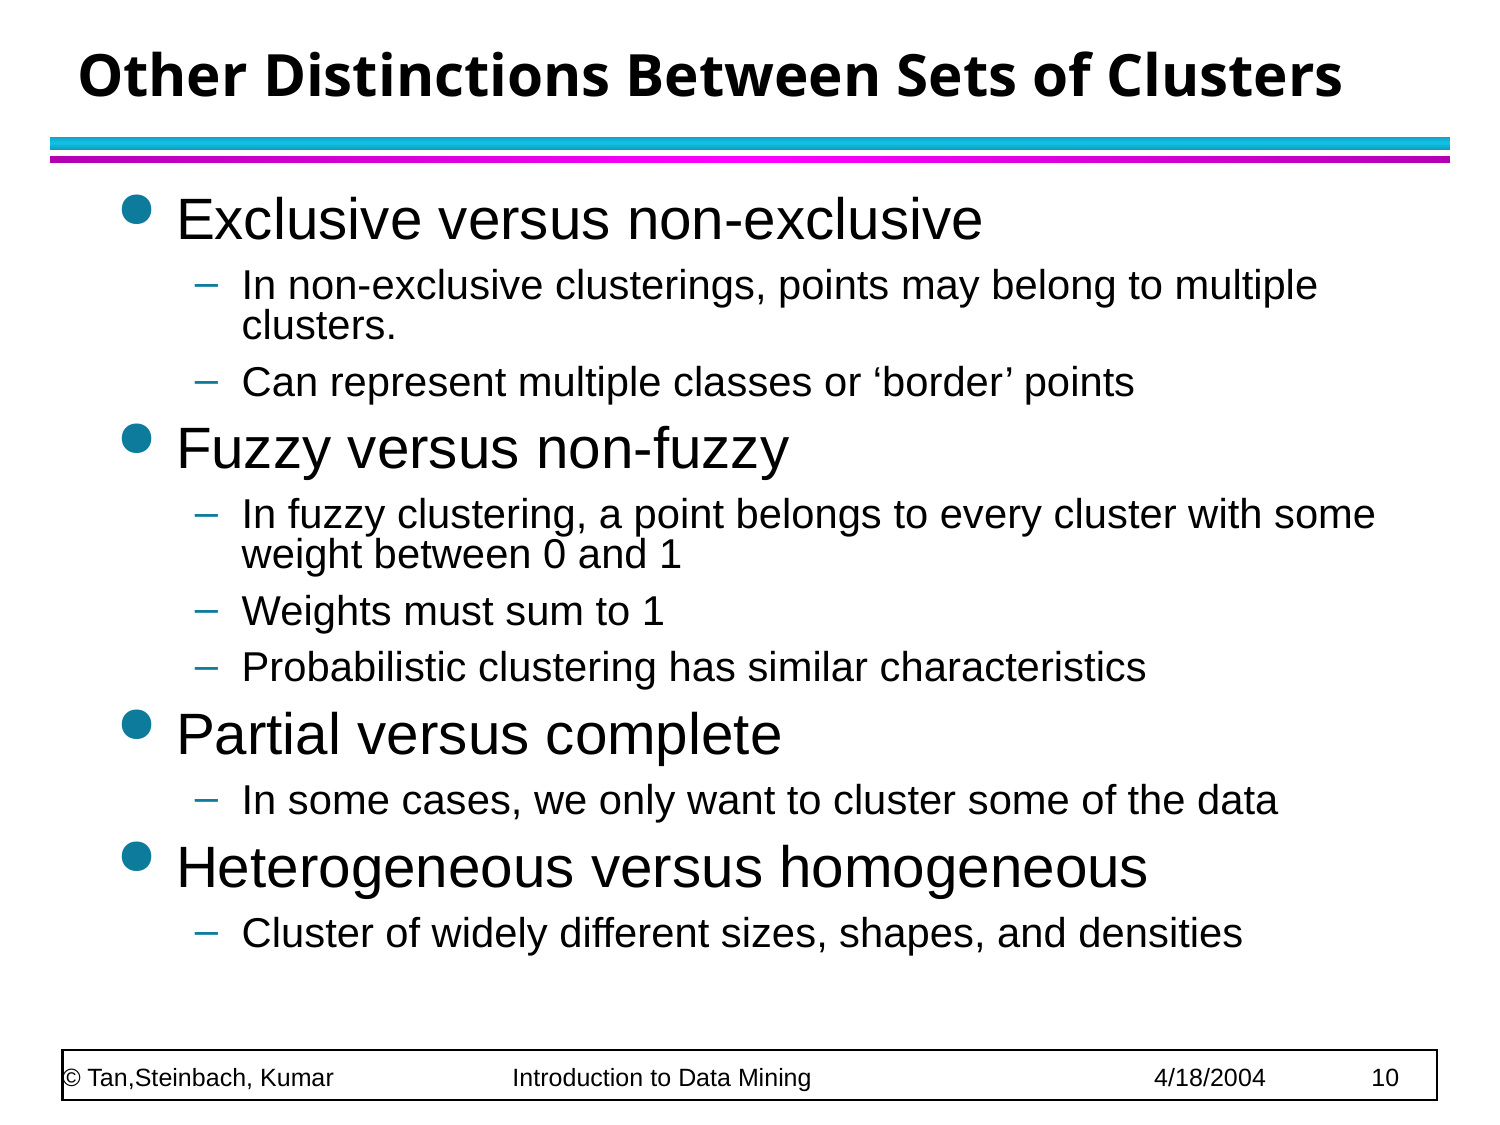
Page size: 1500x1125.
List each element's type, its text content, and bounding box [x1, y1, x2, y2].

title Other Distinctions Between Sets of Clusters [61, 24, 1422, 117]
list Exclusive versus non-exclusive In non-exclusive clusterings, points may belong to multiple clusters. Can represent multiple classes or ‘border’ points Fuzzy versus non-fuzzy In fuzzy clustering, a point belongs to every cluster with some weight between 0 and 1 Weights must sum to 1 Probabilistic clustering has similar characteristics Partial versus complete In some cases, we only want to cluster some of the data Heterogeneous versus homogeneous Cluster of widely different sizes, shapes, and densities [104, 186, 1418, 1026]
